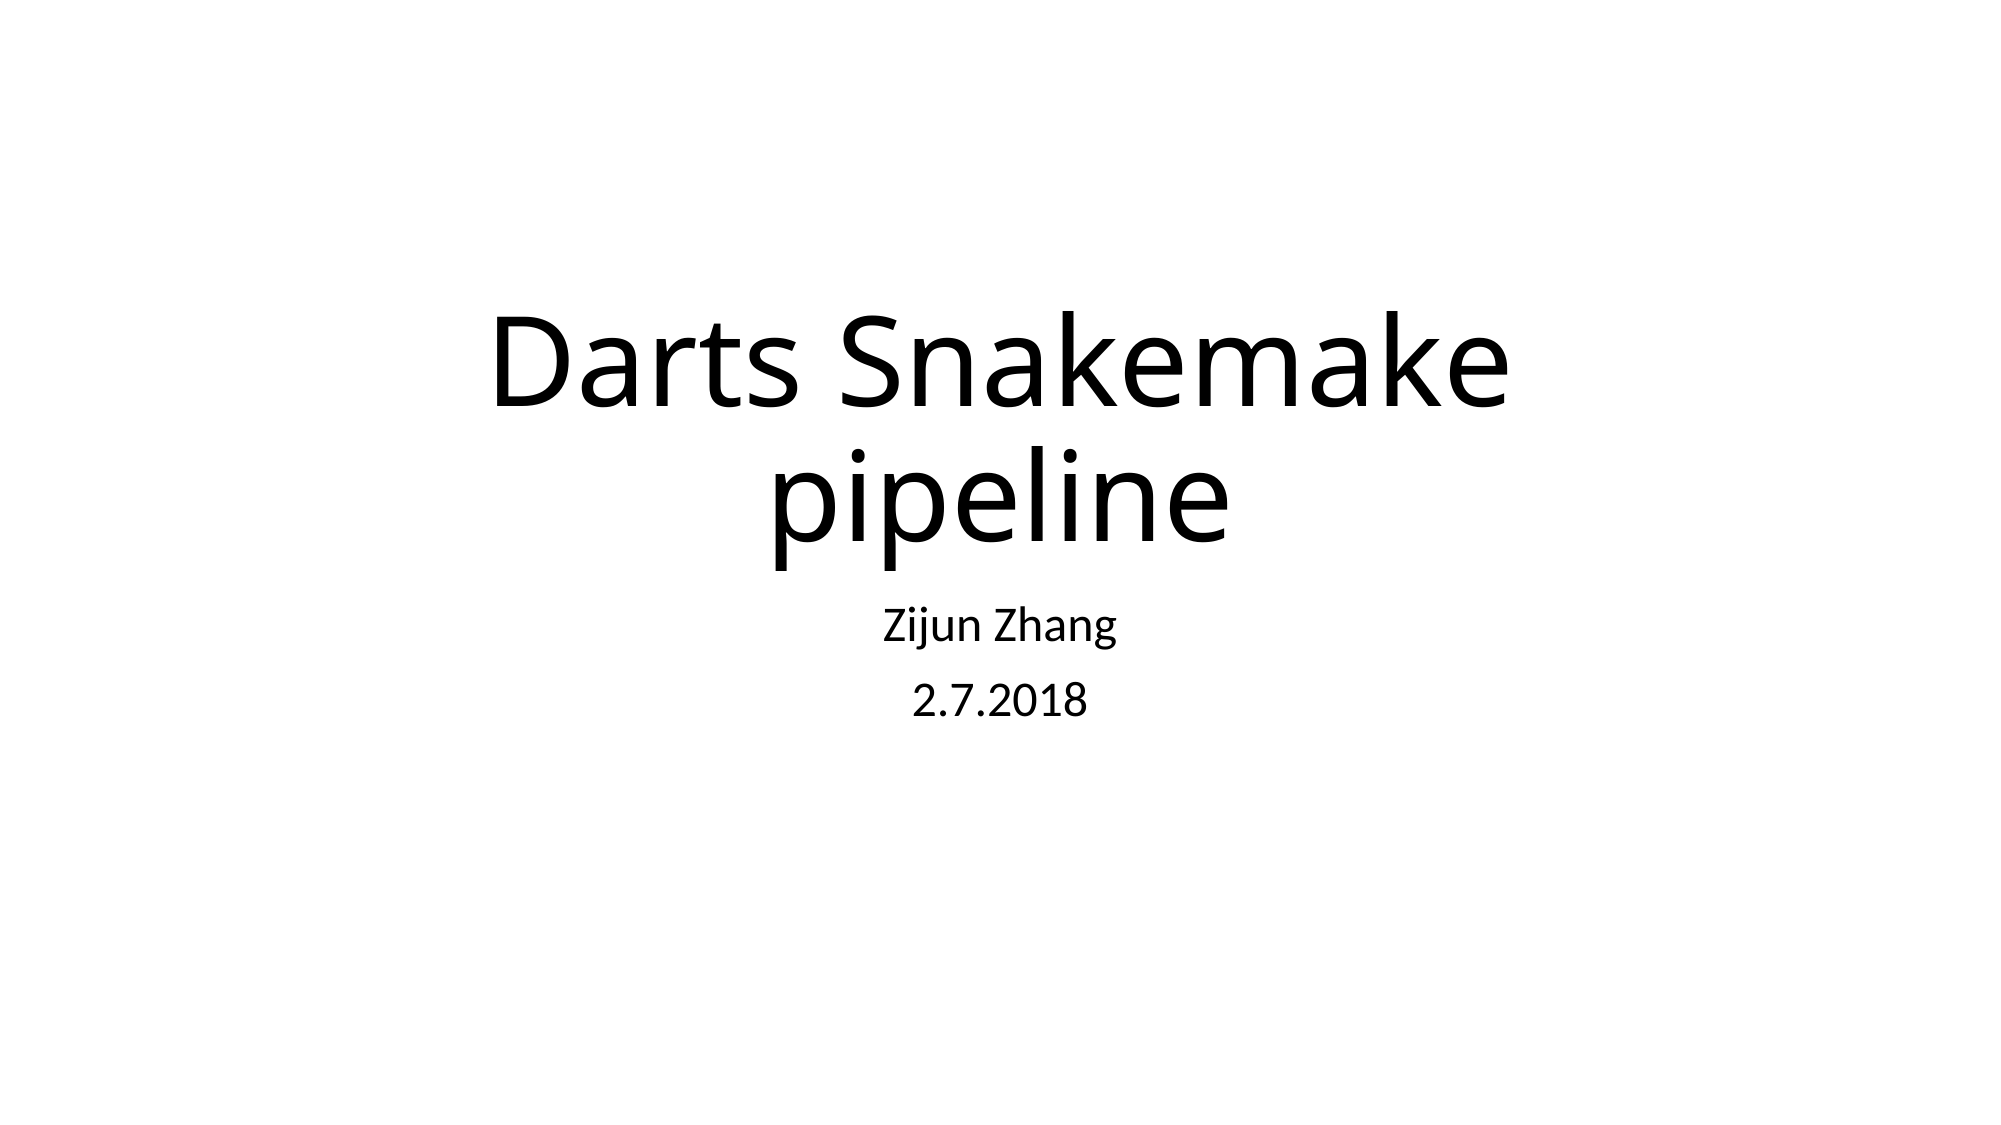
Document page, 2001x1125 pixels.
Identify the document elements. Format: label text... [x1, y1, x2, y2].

title Darts Snakemake pipeline [249, 184, 1750, 576]
subtitle Zijun Zhang 2.7.2018 [249, 590, 1750, 863]
